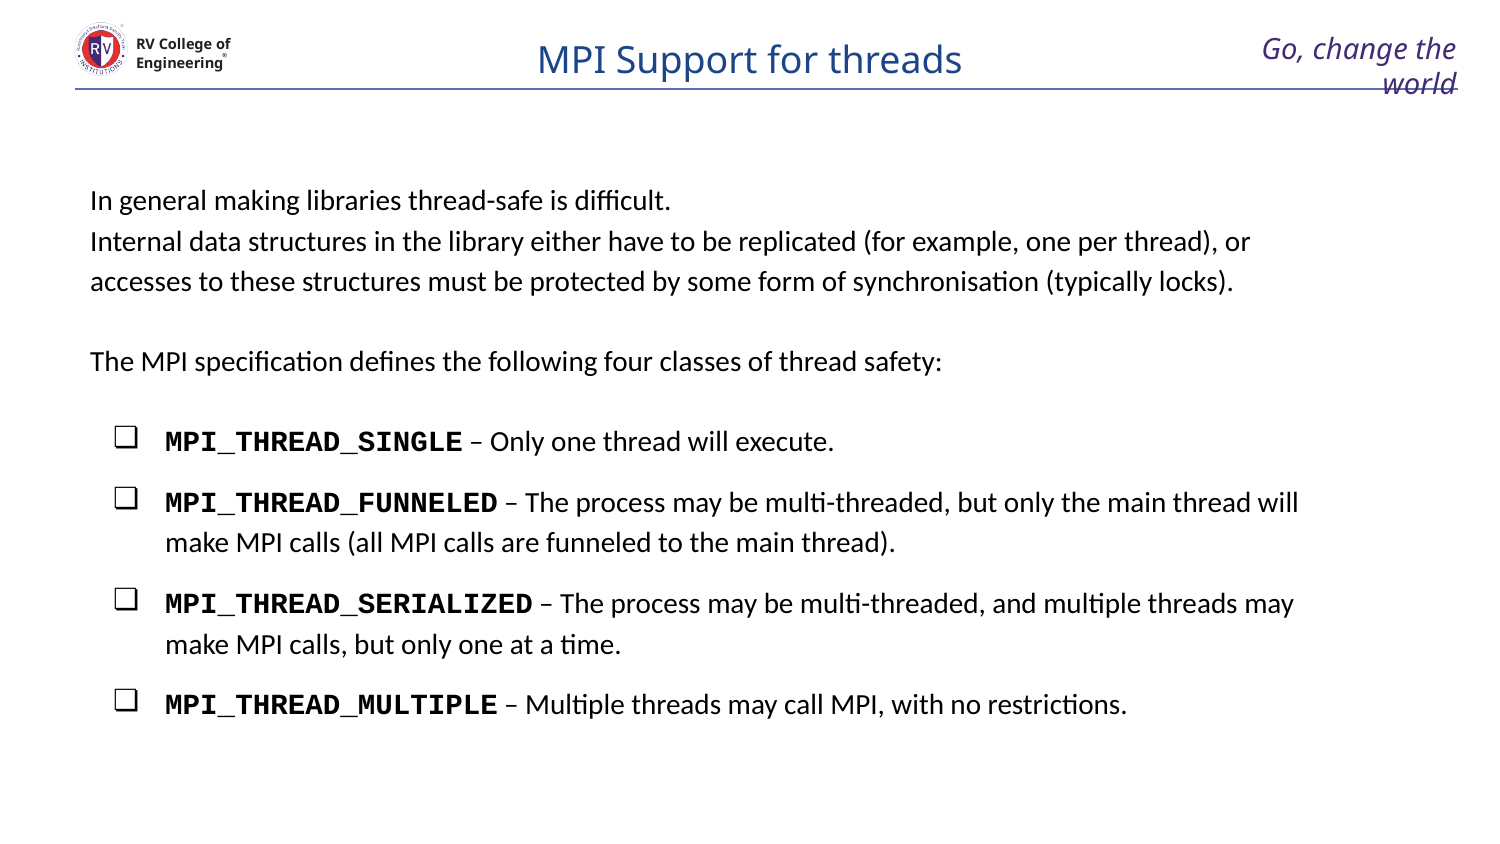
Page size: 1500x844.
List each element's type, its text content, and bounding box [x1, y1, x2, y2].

text_box [74, 22, 128, 76]
title Go, change the world [1182, 30, 1457, 65]
text_box RV College of Engineering [136, 32, 239, 70]
text_box MPI Support for threads [381, 21, 1119, 75]
text_box In general making libraries thread-safe is difficult. Internal data structures in the library either have to be replicated (for example, one per thread), or accesses to these structures must be protected by some form of synchronisation (typically locks). The MPI specification defines the following four classes of thread safety: MPI_THREAD_SINGLE – Only one thread will execute. MPI_THREAD_FUNNELED – The process may be multi-threaded, but only the main thread will make MPI calls (all MPI calls are funneled to the main thread). MPI_THREAD_SERIALIZED – The process may be multi-threaded, and multiple threads may make MPI calls, but only one at a time. MPI_THREAD_MULTIPLE – Multiple threads may call MPI, with no restrictions. [75, 161, 1355, 754]
